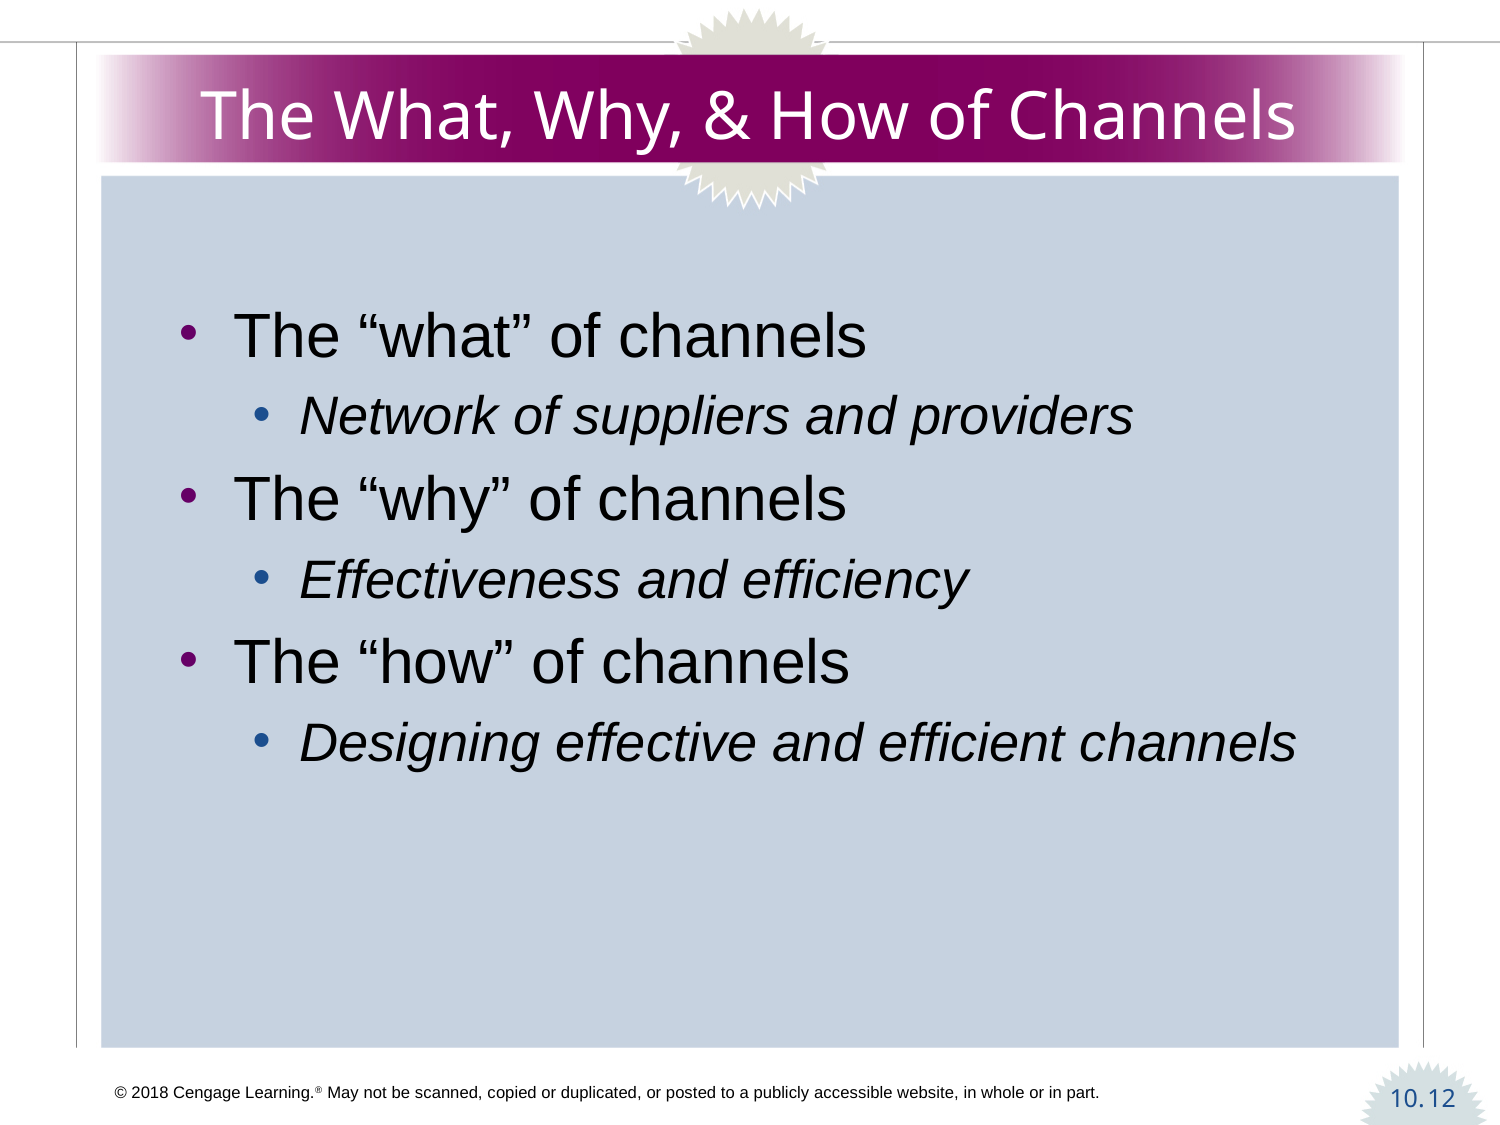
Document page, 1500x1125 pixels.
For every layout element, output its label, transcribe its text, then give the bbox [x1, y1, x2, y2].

picture [0, 0, 1500, 1125]
title The What, Why, & How of Channels [99, 62, 1401, 163]
list The “what” of channels Network of suppliers and providers The “why” of channels Effectiveness and efficiency The “how” of channels Designing effective and efficient channels [162, 287, 1388, 1001]
